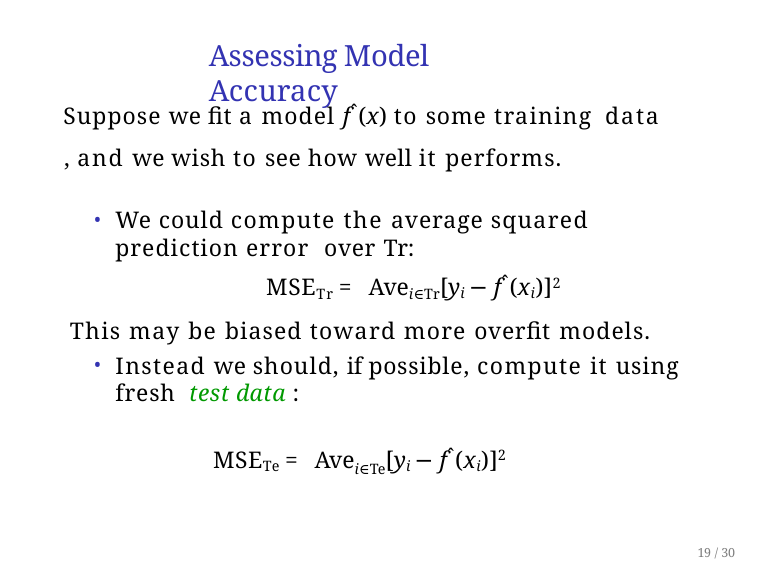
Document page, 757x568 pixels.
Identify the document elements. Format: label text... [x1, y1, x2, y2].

text_box Suppose we fit a model fˆ(x) to some training data [56, 102, 704, 151]
title Assessing Model Accuracy [206, 34, 549, 102]
slide_number 19 / 30 [691, 548, 743, 568]
text_box MSETe = Avei∈Te[yi − fˆ(xi)]2 [206, 432, 600, 478]
